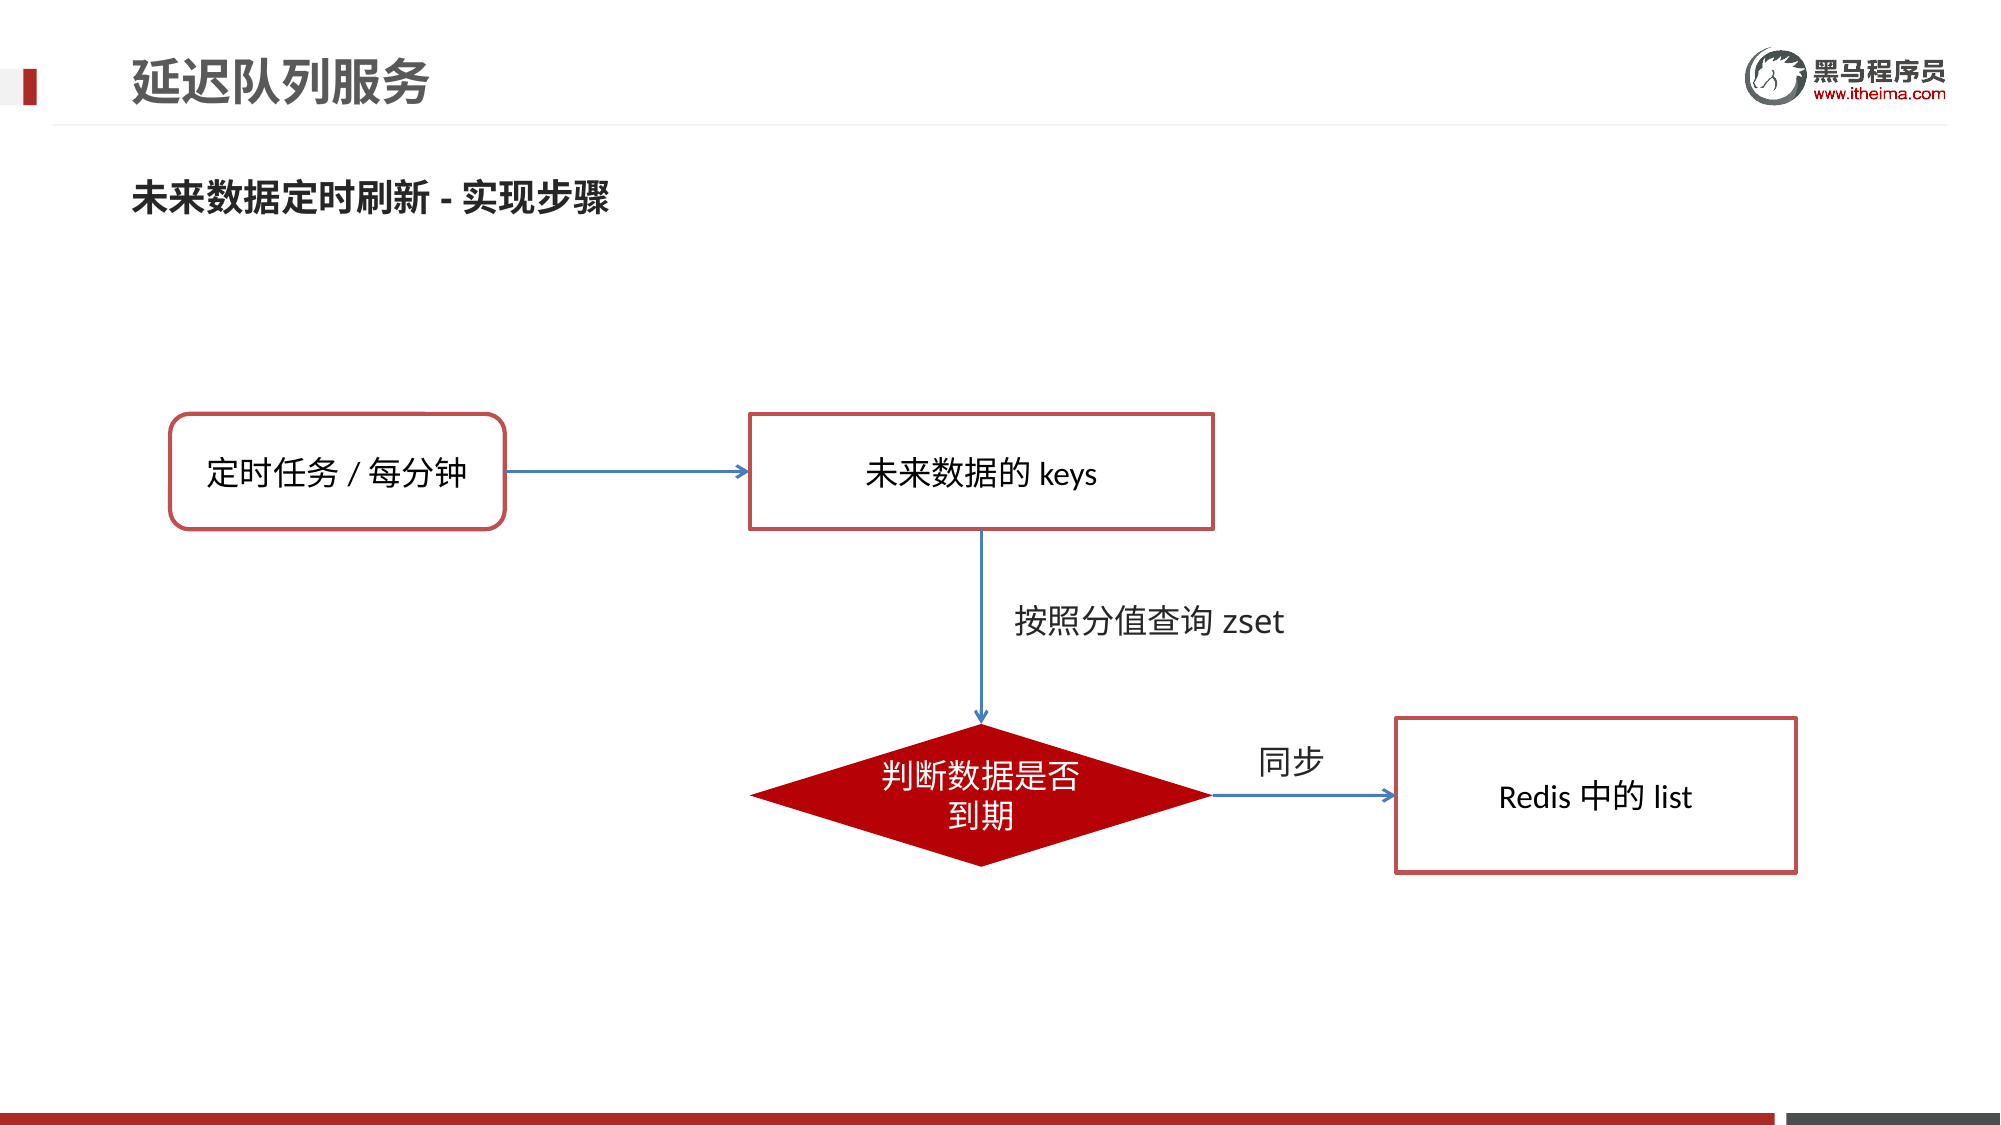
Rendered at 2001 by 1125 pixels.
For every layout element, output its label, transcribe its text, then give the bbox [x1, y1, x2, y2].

text_box 同步 [1244, 713, 1365, 794]
list 按照分值查询zset [999, 572, 1336, 658]
text_box 未来数据的keys [748, 412, 1215, 531]
title 延迟队列服务 [116, 38, 1556, 124]
text_box Redis中的list [1394, 716, 1798, 875]
text_box 定时任务/每分钟 [167, 411, 507, 532]
text_box 判断数据是否到期 [747, 722, 1213, 869]
picture [1744, 46, 1946, 106]
list 未来数据定时刷新-实现步骤 [116, 154, 1872, 239]
